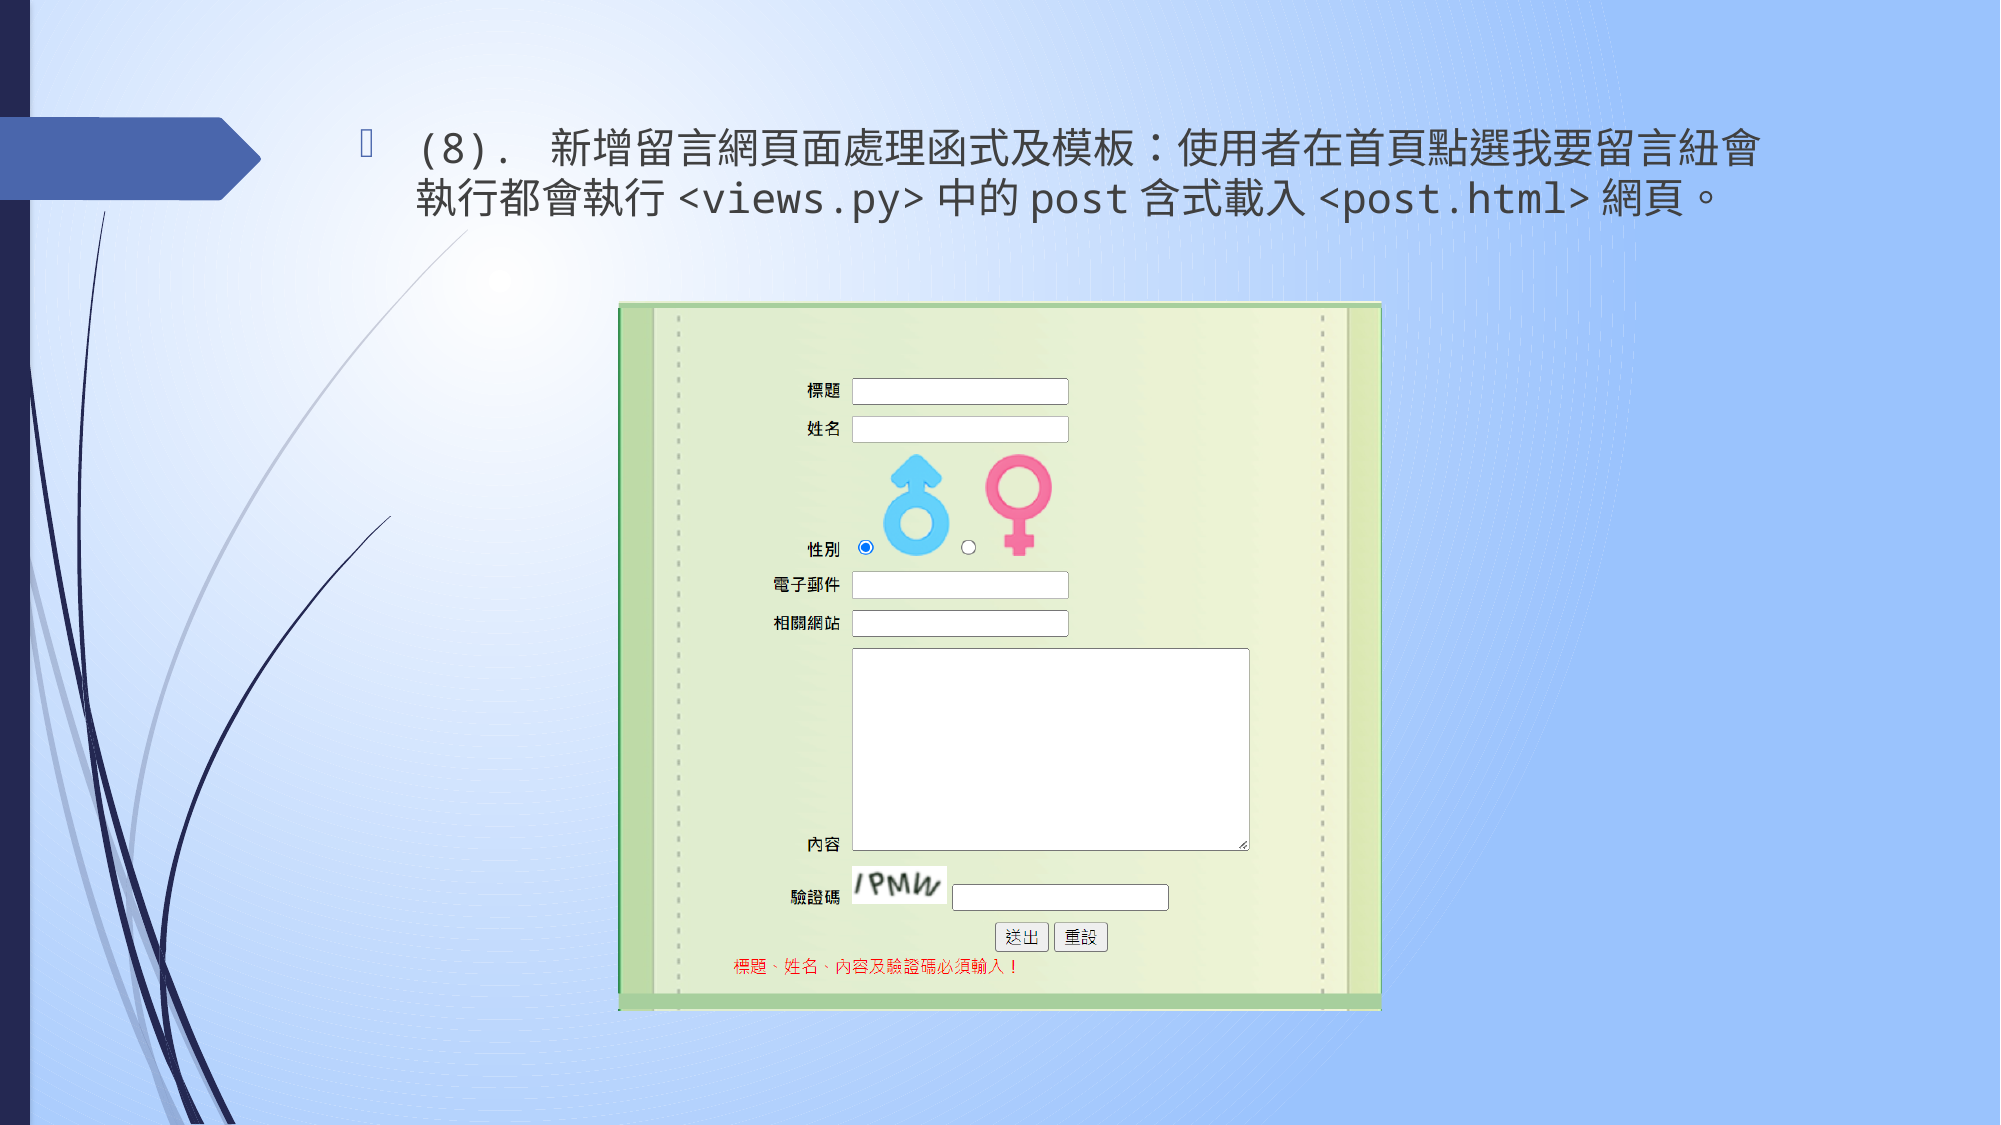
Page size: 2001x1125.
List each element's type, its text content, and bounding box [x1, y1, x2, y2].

list (8). 新增留言網頁面處理函式及模板：使用者在首頁點選我要留言紐會執行都會執行<views.py>中的post含式載入<post.html>網頁。 [344, 114, 1817, 232]
picture [618, 301, 1382, 1011]
